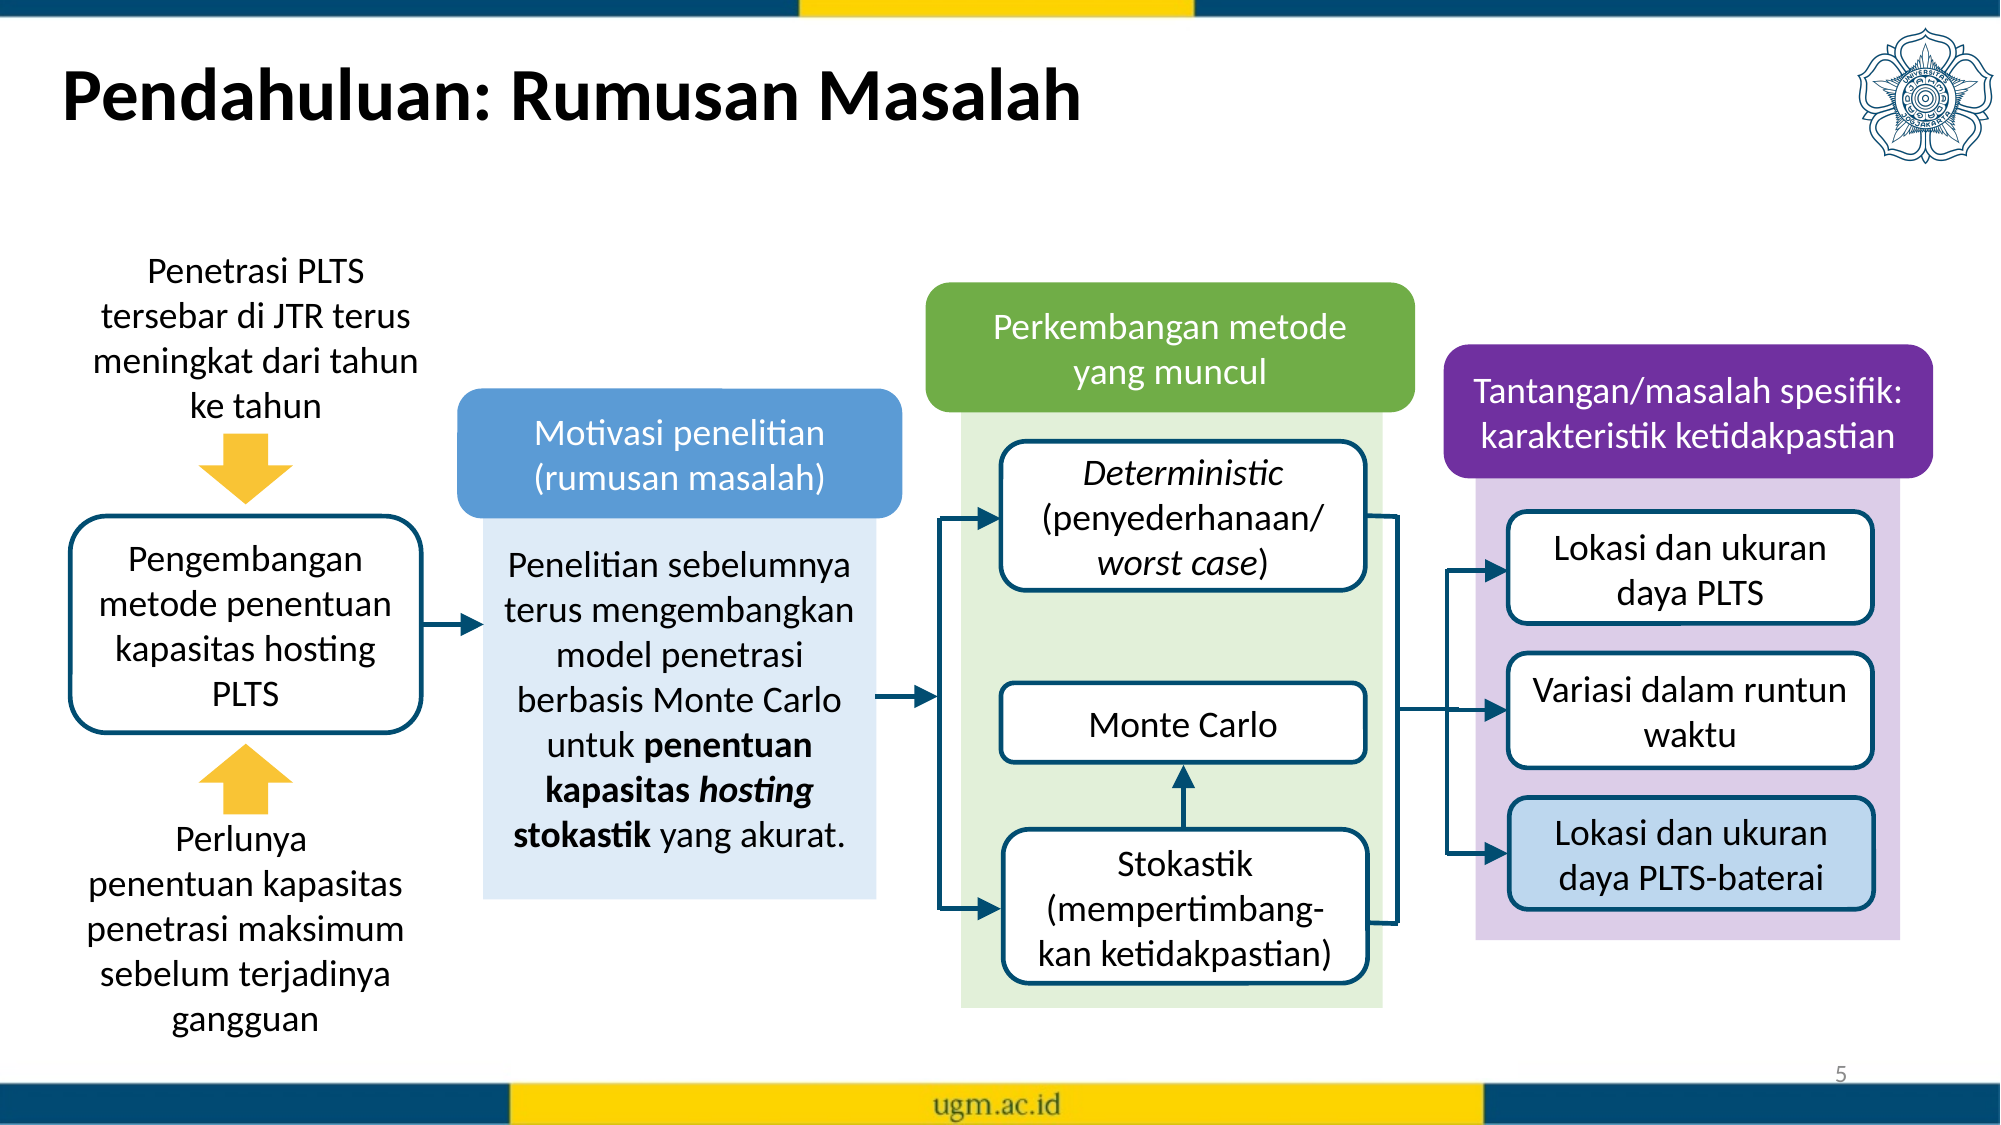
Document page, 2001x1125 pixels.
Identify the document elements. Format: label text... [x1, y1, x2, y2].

text_box Penelitian sebelumnya terus mengembangkan model penetrasi berbasis Monte Carlo untuk penentuan kapasitas hosting stokastik yang akurat. [482, 520, 877, 900]
text_box Pengembangan metode penentuan kapasitas hosting PLTS [69, 514, 423, 734]
picture [0, 0, 2000, 1125]
text_box [960, 414, 1384, 517]
text_box Perlunya penentuan kapasitas penetrasi maksimum sebelum terjadinya gangguan [61, 804, 431, 1049]
slide_number 5 [1412, 1042, 1863, 1103]
text_box [204, 746, 288, 813]
text_box [204, 435, 288, 502]
text_box Penetrasi PLTS tersebar di JTR terus meningkat dari tahun ke tahun [73, 249, 439, 423]
text_box Monte Carlo [999, 681, 1367, 764]
text_box Motivasi penelitian (rumusan masalah) [456, 387, 904, 520]
text_box Stokastik (mempertimbang- kan ketidakpastian) [1002, 828, 1369, 985]
text_box Lokasi dan ukuran daya PLTS-baterai [1508, 796, 1875, 911]
text_box Deterministic (penyederhanaan/ worst case) [999, 440, 1367, 592]
text_box Lokasi dan ukuran daya PLTS [1507, 510, 1874, 625]
text_box Variasi dalam runtun waktu [1507, 651, 1874, 769]
text_box Tantangan/masalah spesifik: karakteristik ketidakpastian [1442, 343, 1935, 480]
text_box [1475, 480, 1901, 941]
text_box [960, 519, 1384, 1009]
title Pendahuluan: Rumusan Masalah [47, 31, 1948, 162]
text_box Perkembangan metode yang muncul [924, 281, 1417, 414]
